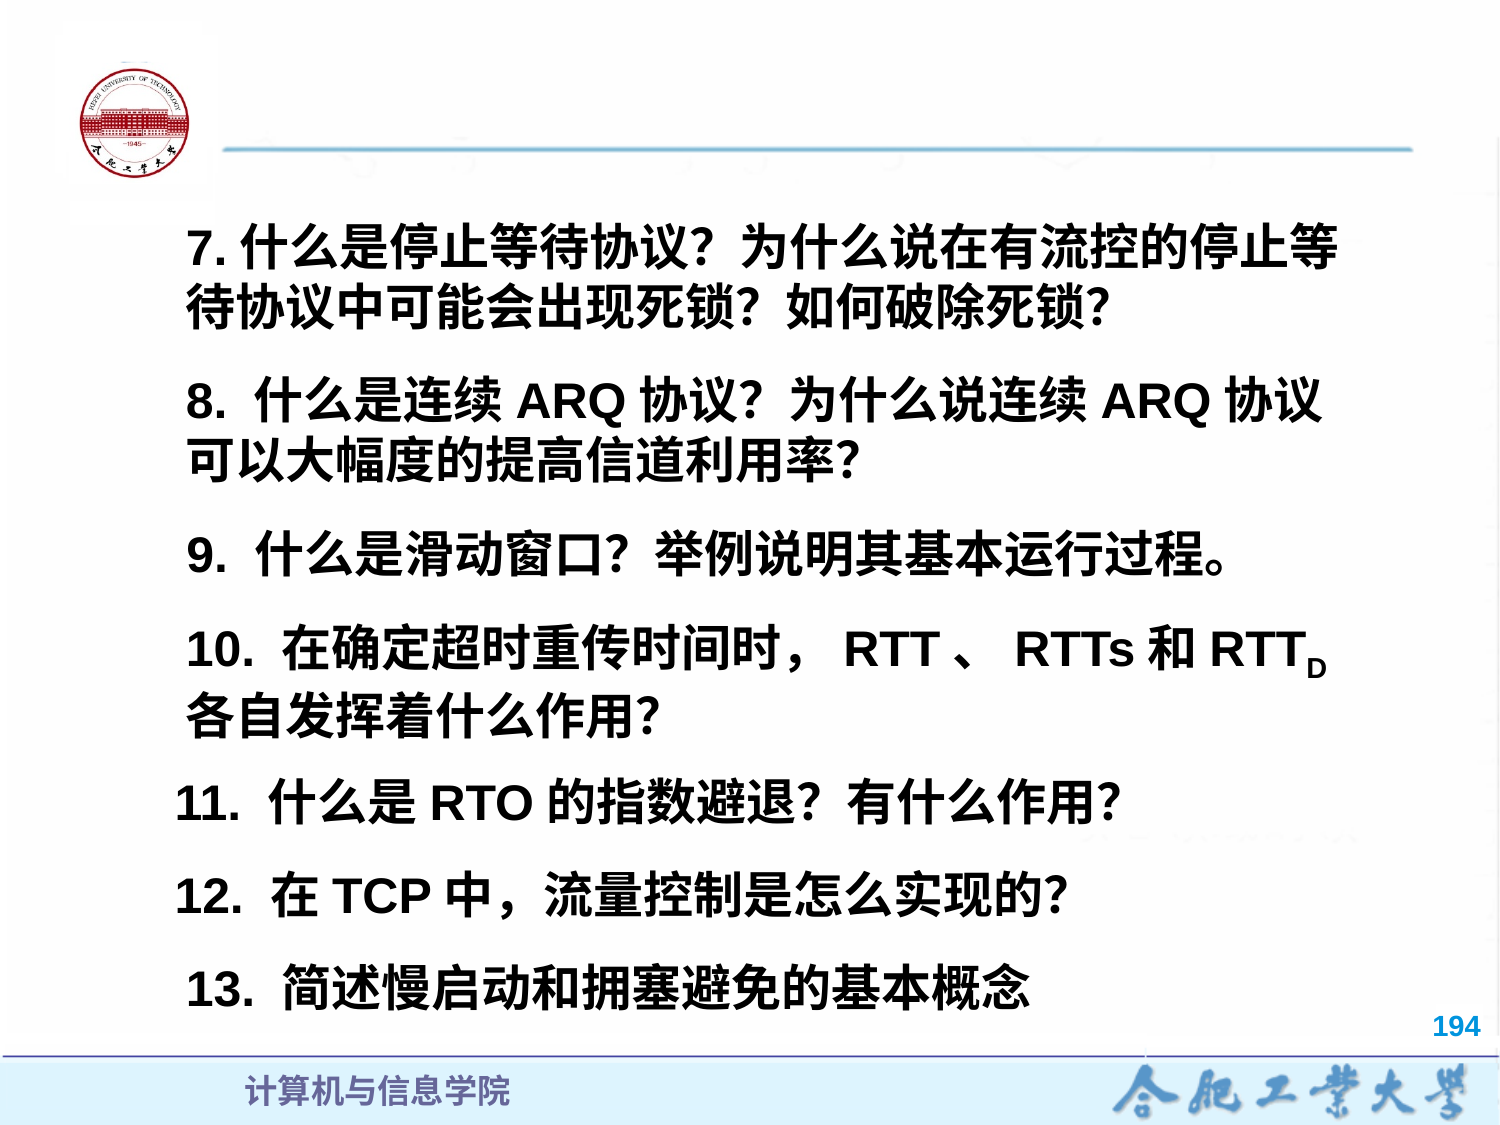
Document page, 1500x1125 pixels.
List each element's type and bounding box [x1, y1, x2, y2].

text_box [171, 515, 1365, 590]
text_box [159, 763, 1162, 838]
text_box [159, 856, 1109, 931]
text_box [171, 608, 1365, 752]
text_box [171, 949, 1365, 1024]
text_box [171, 208, 1365, 343]
text_box [171, 361, 1365, 497]
picture [0, 0, 1500, 1125]
